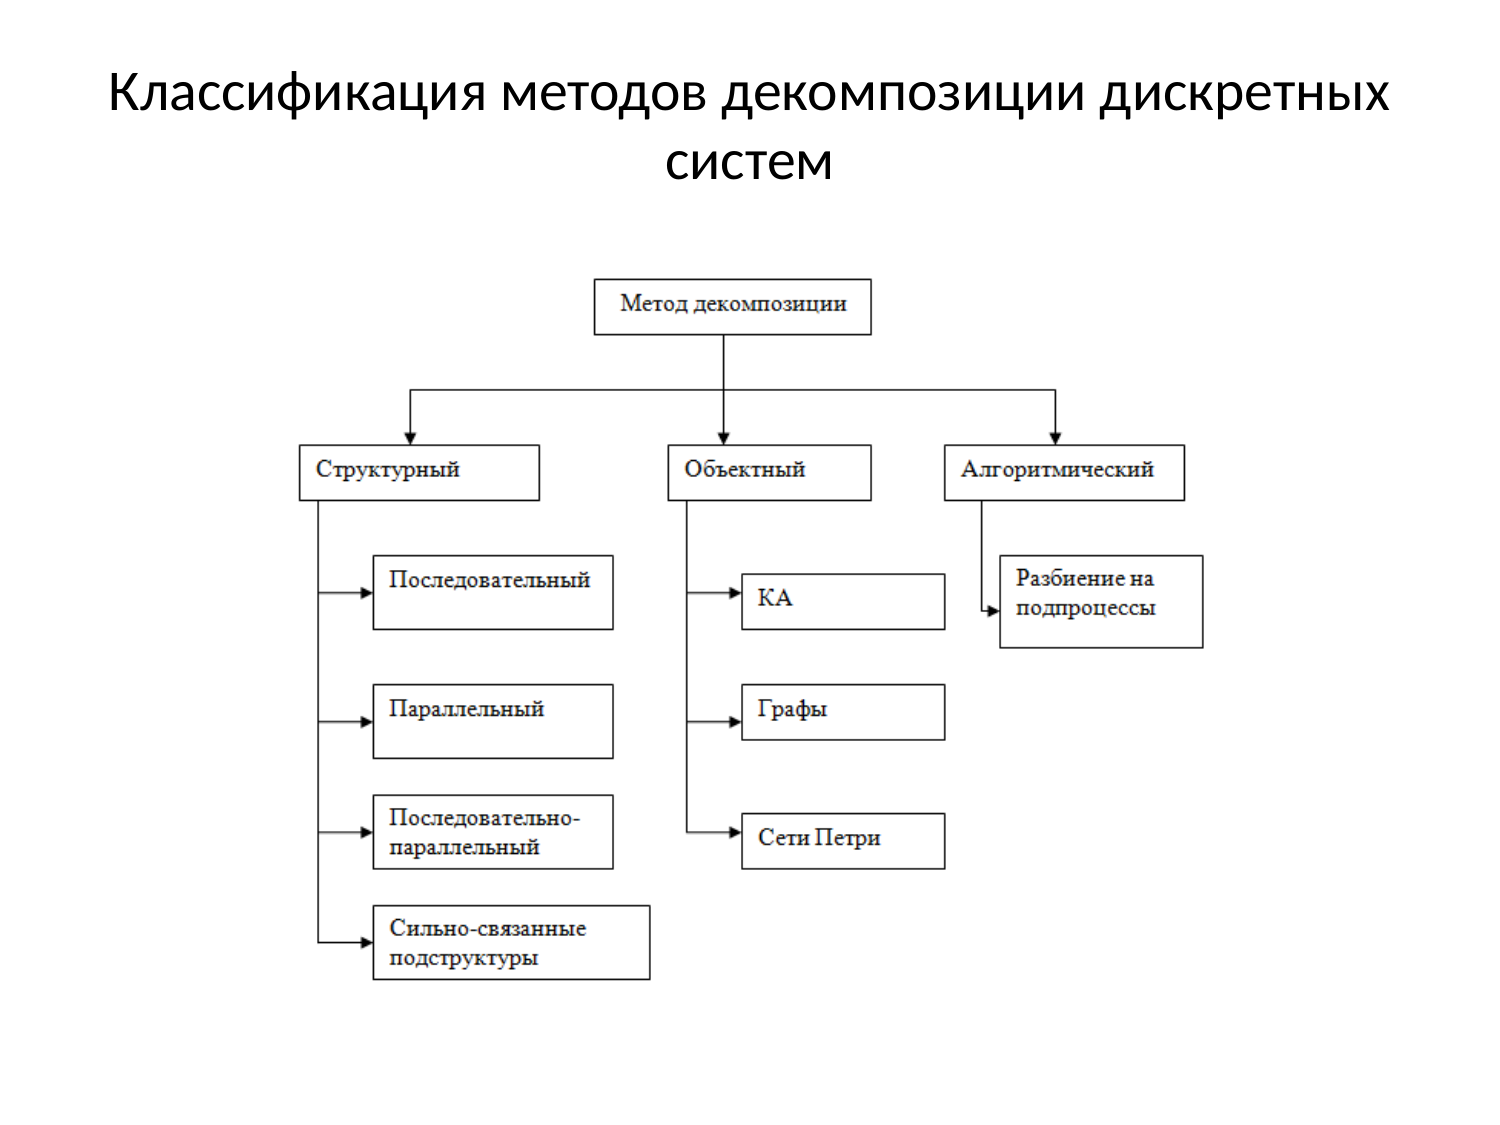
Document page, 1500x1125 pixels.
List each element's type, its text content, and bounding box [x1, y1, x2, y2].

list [270, 262, 1230, 1006]
title Классификация методов декомпозиции дискретных систем [75, 45, 1425, 200]
